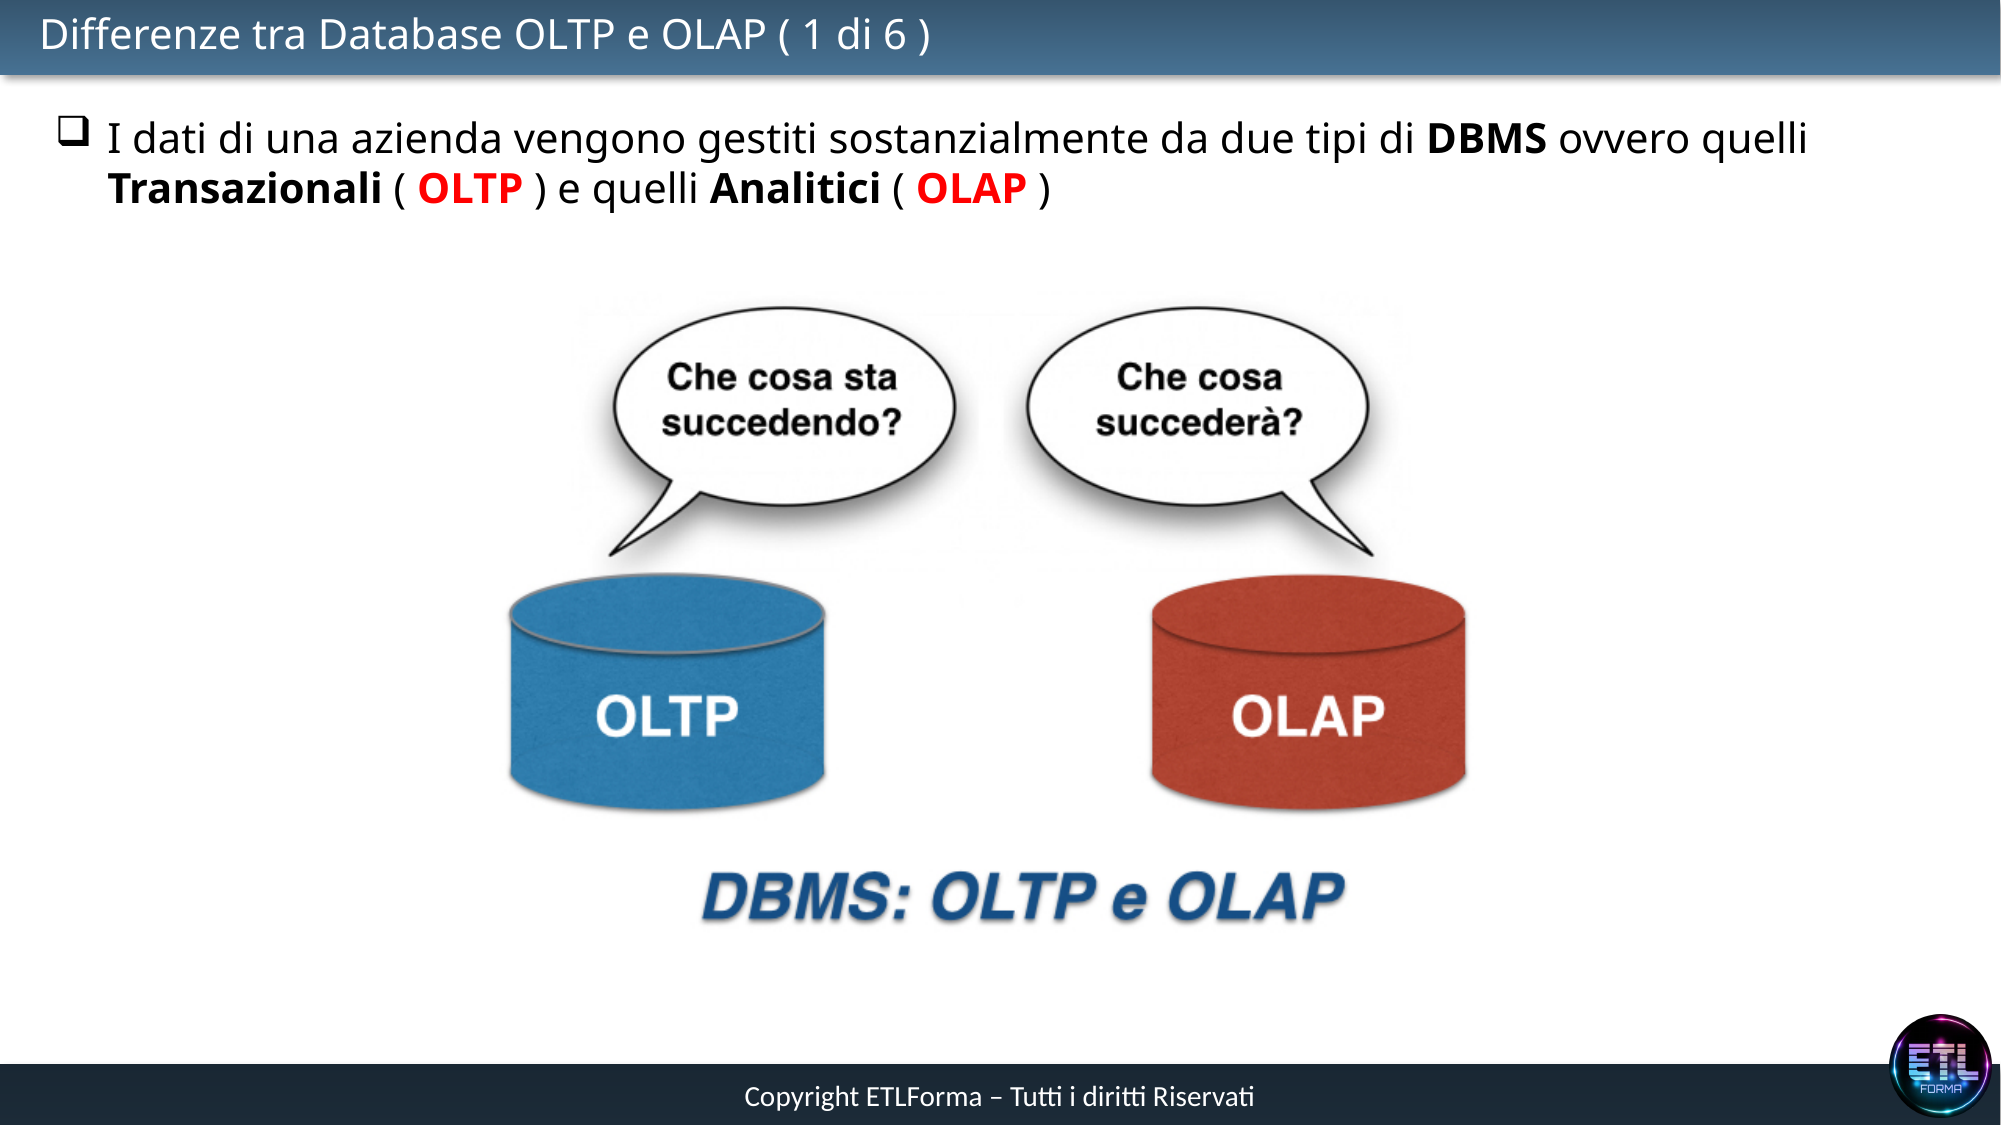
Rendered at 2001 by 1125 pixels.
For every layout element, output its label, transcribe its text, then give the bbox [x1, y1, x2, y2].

picture [455, 258, 1553, 986]
text_box I dati di una azienda vengono gestiti sostanzialmente da due tipi di DBMS ovvero quelli Transazionali ( OLTP ) e quelli Analitici ( OLAP ) [17, 103, 1910, 960]
picture [1889, 1014, 1992, 1118]
title Differenze tra Database OLTP e OLAP ( 1 di 6 ) [24, 10, 1984, 63]
